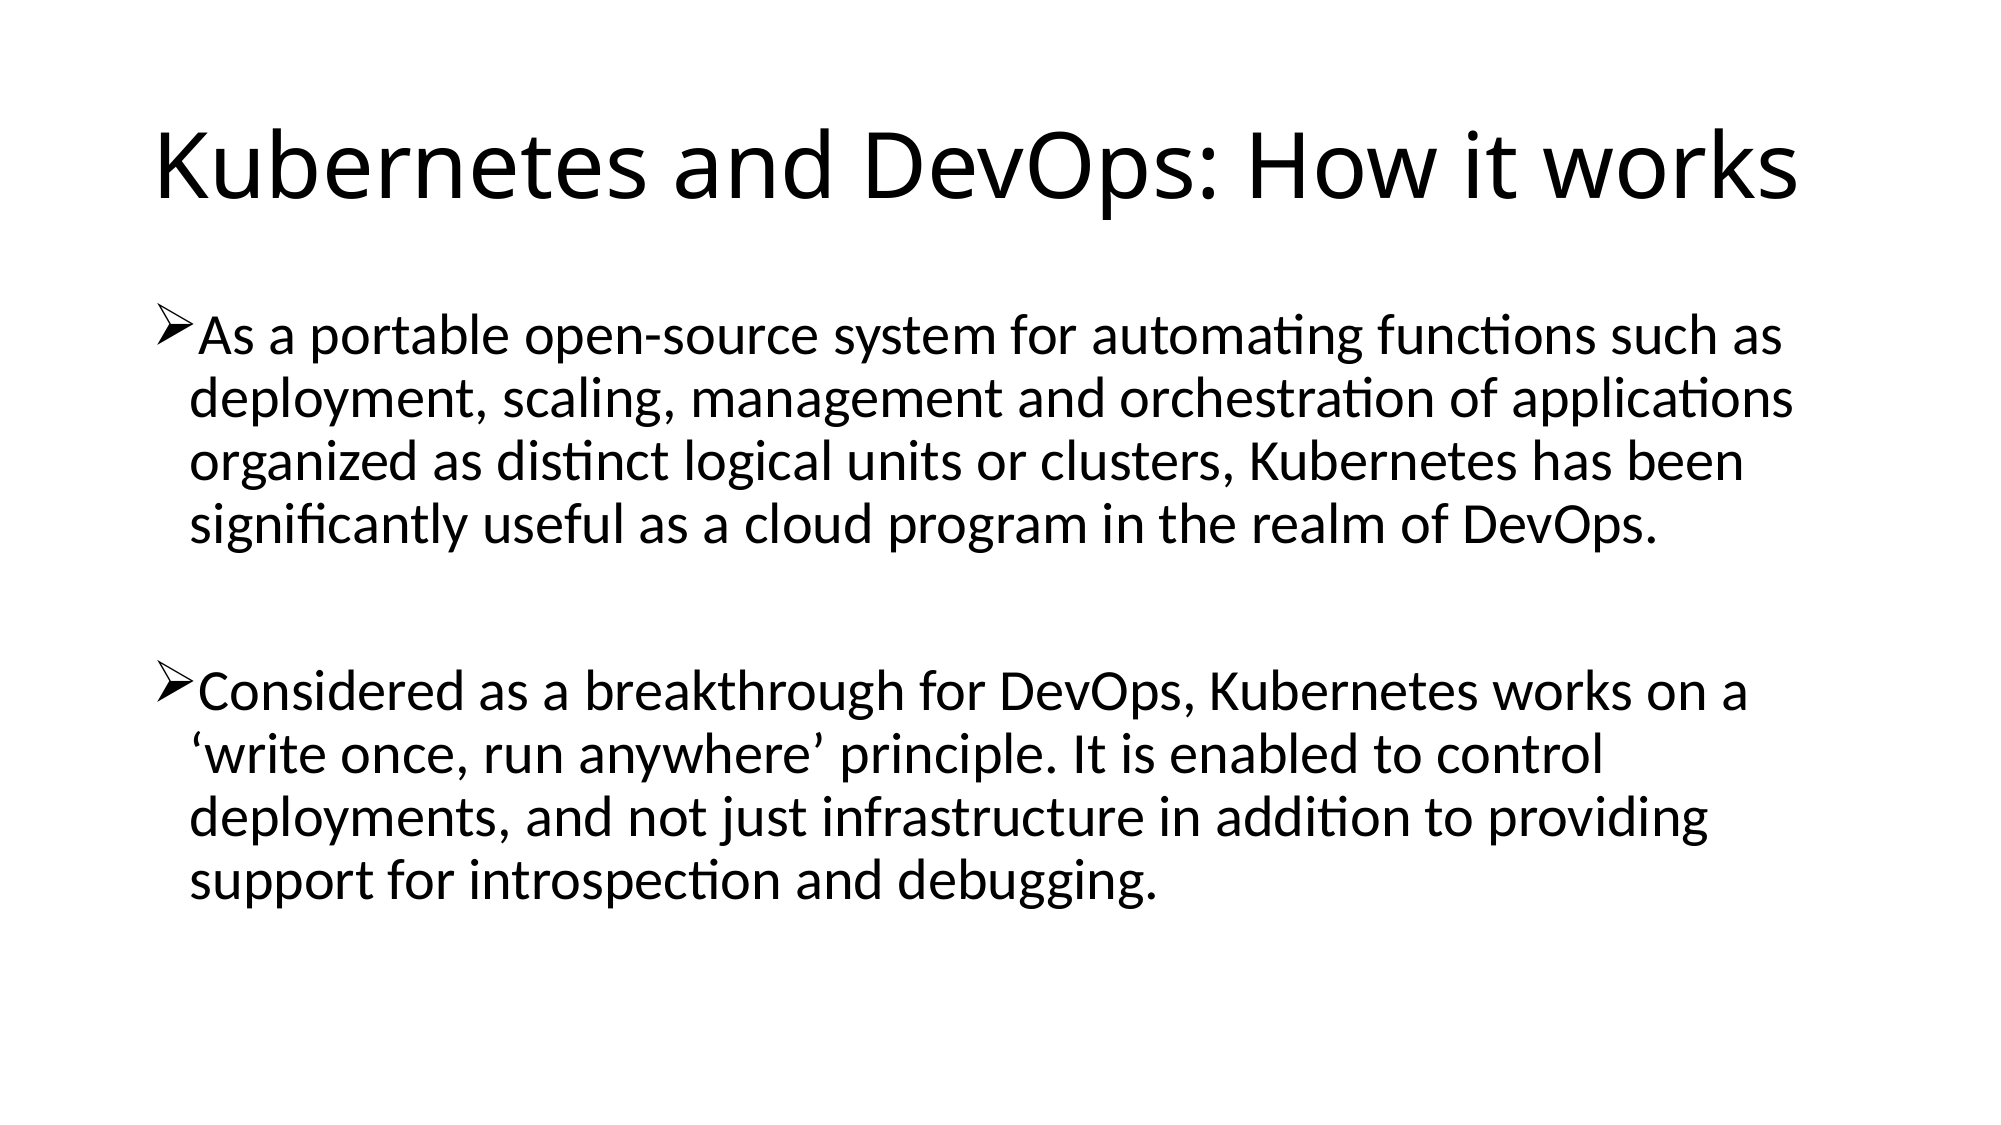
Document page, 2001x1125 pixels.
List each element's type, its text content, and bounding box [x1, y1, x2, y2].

title Kubernetes and DevOps: How it works [137, 59, 1863, 205]
list As a portable open-source system for automating functions such as deployment, scaling, management and orchestration of applications organized as distinct logical units or clusters, Kubernetes has been significantly useful as a cloud program in the realm of DevOps. Considered as a breakthrough for DevOps, Kubernetes works on a ‘write once, run anywhere’ principle. It is enabled to control deployments, and not just infrastructure in addition to providing support for introspection and debugging. [137, 205, 1863, 920]
